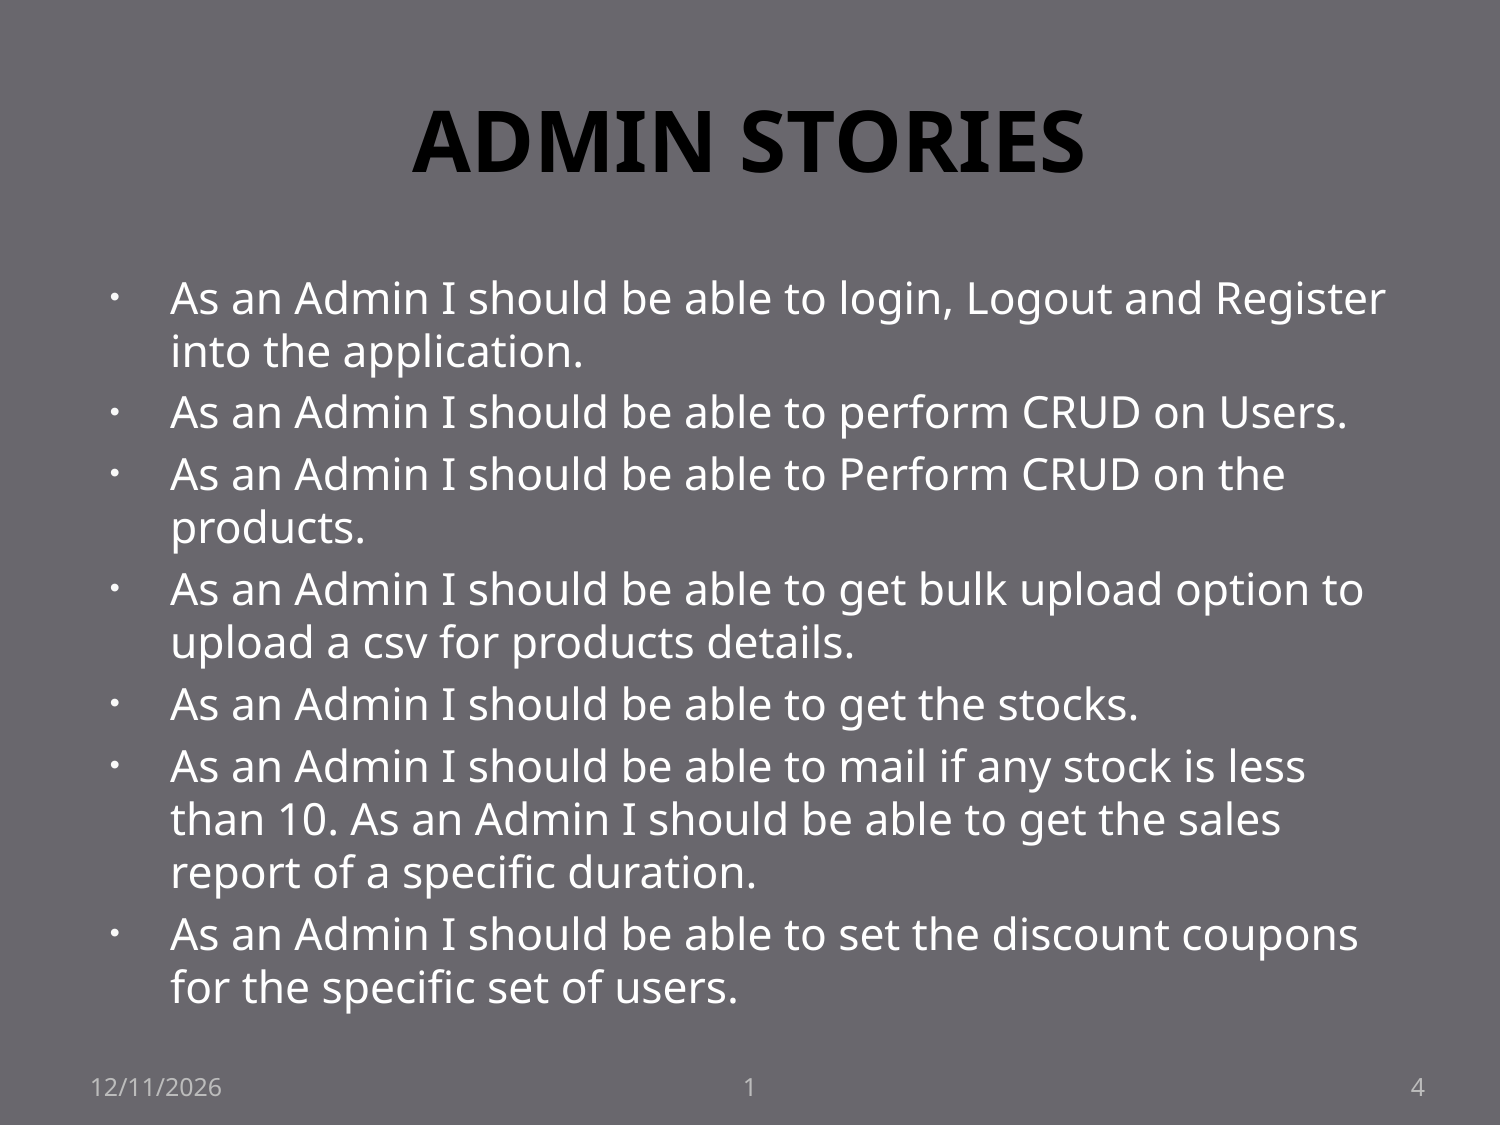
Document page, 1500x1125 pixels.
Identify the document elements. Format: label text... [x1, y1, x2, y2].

slide_number 4 [1299, 1052, 1425, 1113]
list As an Admin I should be able to login, Logout and Register into the application. As an Admin I should be able to perform CRUD on Users. As an Admin I should be able to Perform CRUD on the products. As an Admin I should be able to get bulk upload option to upload a csv for products details. As an Admin I should be able to get the stocks. As an Admin I should be able to mail if any stock is less than 10. As an Admin I should be able to get the sales report of a specific duration. As an Admin I should be able to set the discount coupons for the specific set of users. [75, 262, 1425, 1035]
title ADMIN STORIES [75, 45, 1425, 233]
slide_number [75, 1052, 425, 1113]
footer 1 [512, 1052, 988, 1113]
